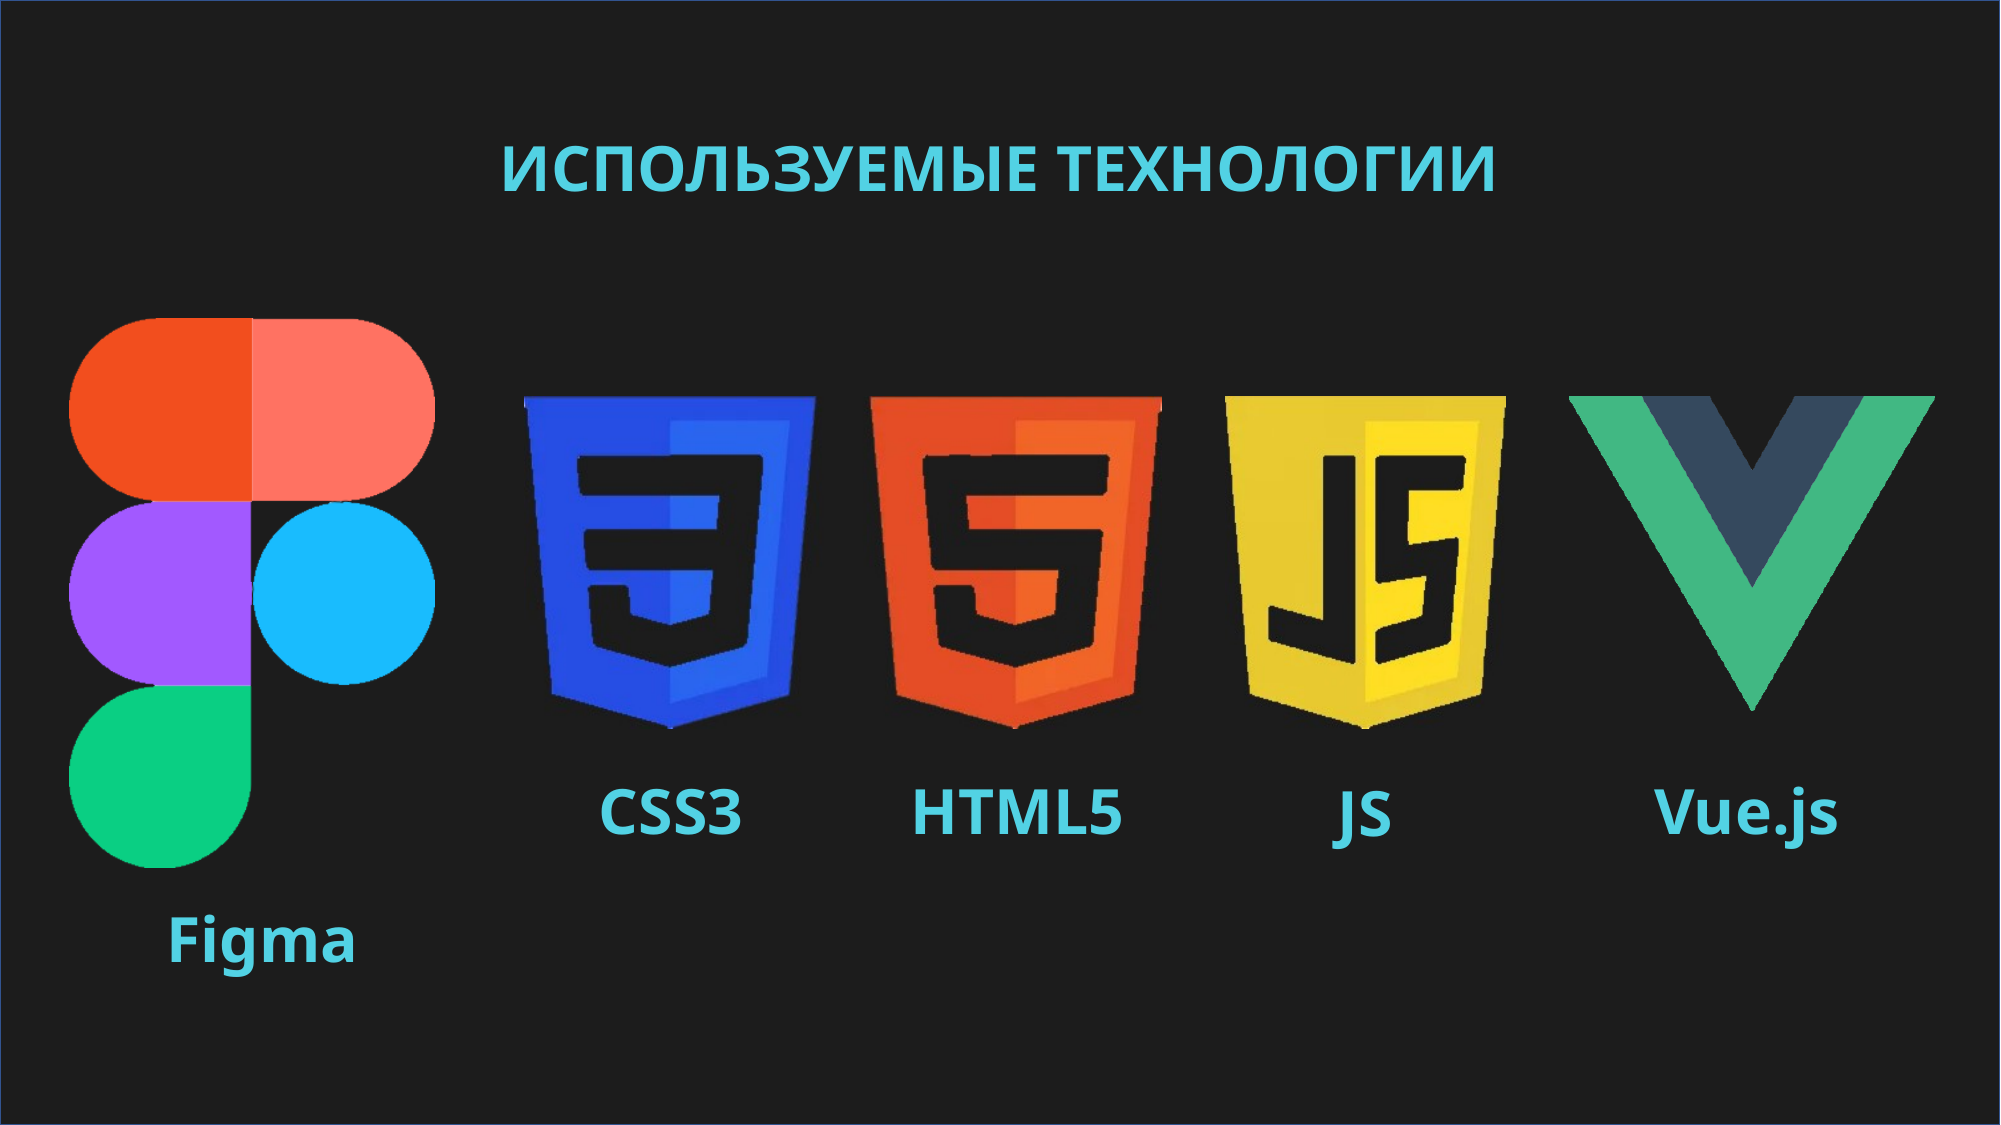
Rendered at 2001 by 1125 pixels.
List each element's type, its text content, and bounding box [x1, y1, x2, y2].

text_box Vue.js [1559, 764, 1935, 855]
text_box HTML5 [854, 764, 1226, 855]
picture [1225, 396, 1506, 729]
picture [524, 396, 1162, 729]
picture [69, 318, 435, 868]
text_box [0, 0, 2000, 1125]
text_box CSS3 [488, 764, 854, 855]
text_box JS [1247, 766, 1484, 857]
picture [1569, 396, 1935, 711]
text_box ИСПОЛЬЗУЕМЫЕ ТЕХНОЛОГИИ [318, 121, 1682, 211]
text_box Figma [0, 892, 525, 983]
